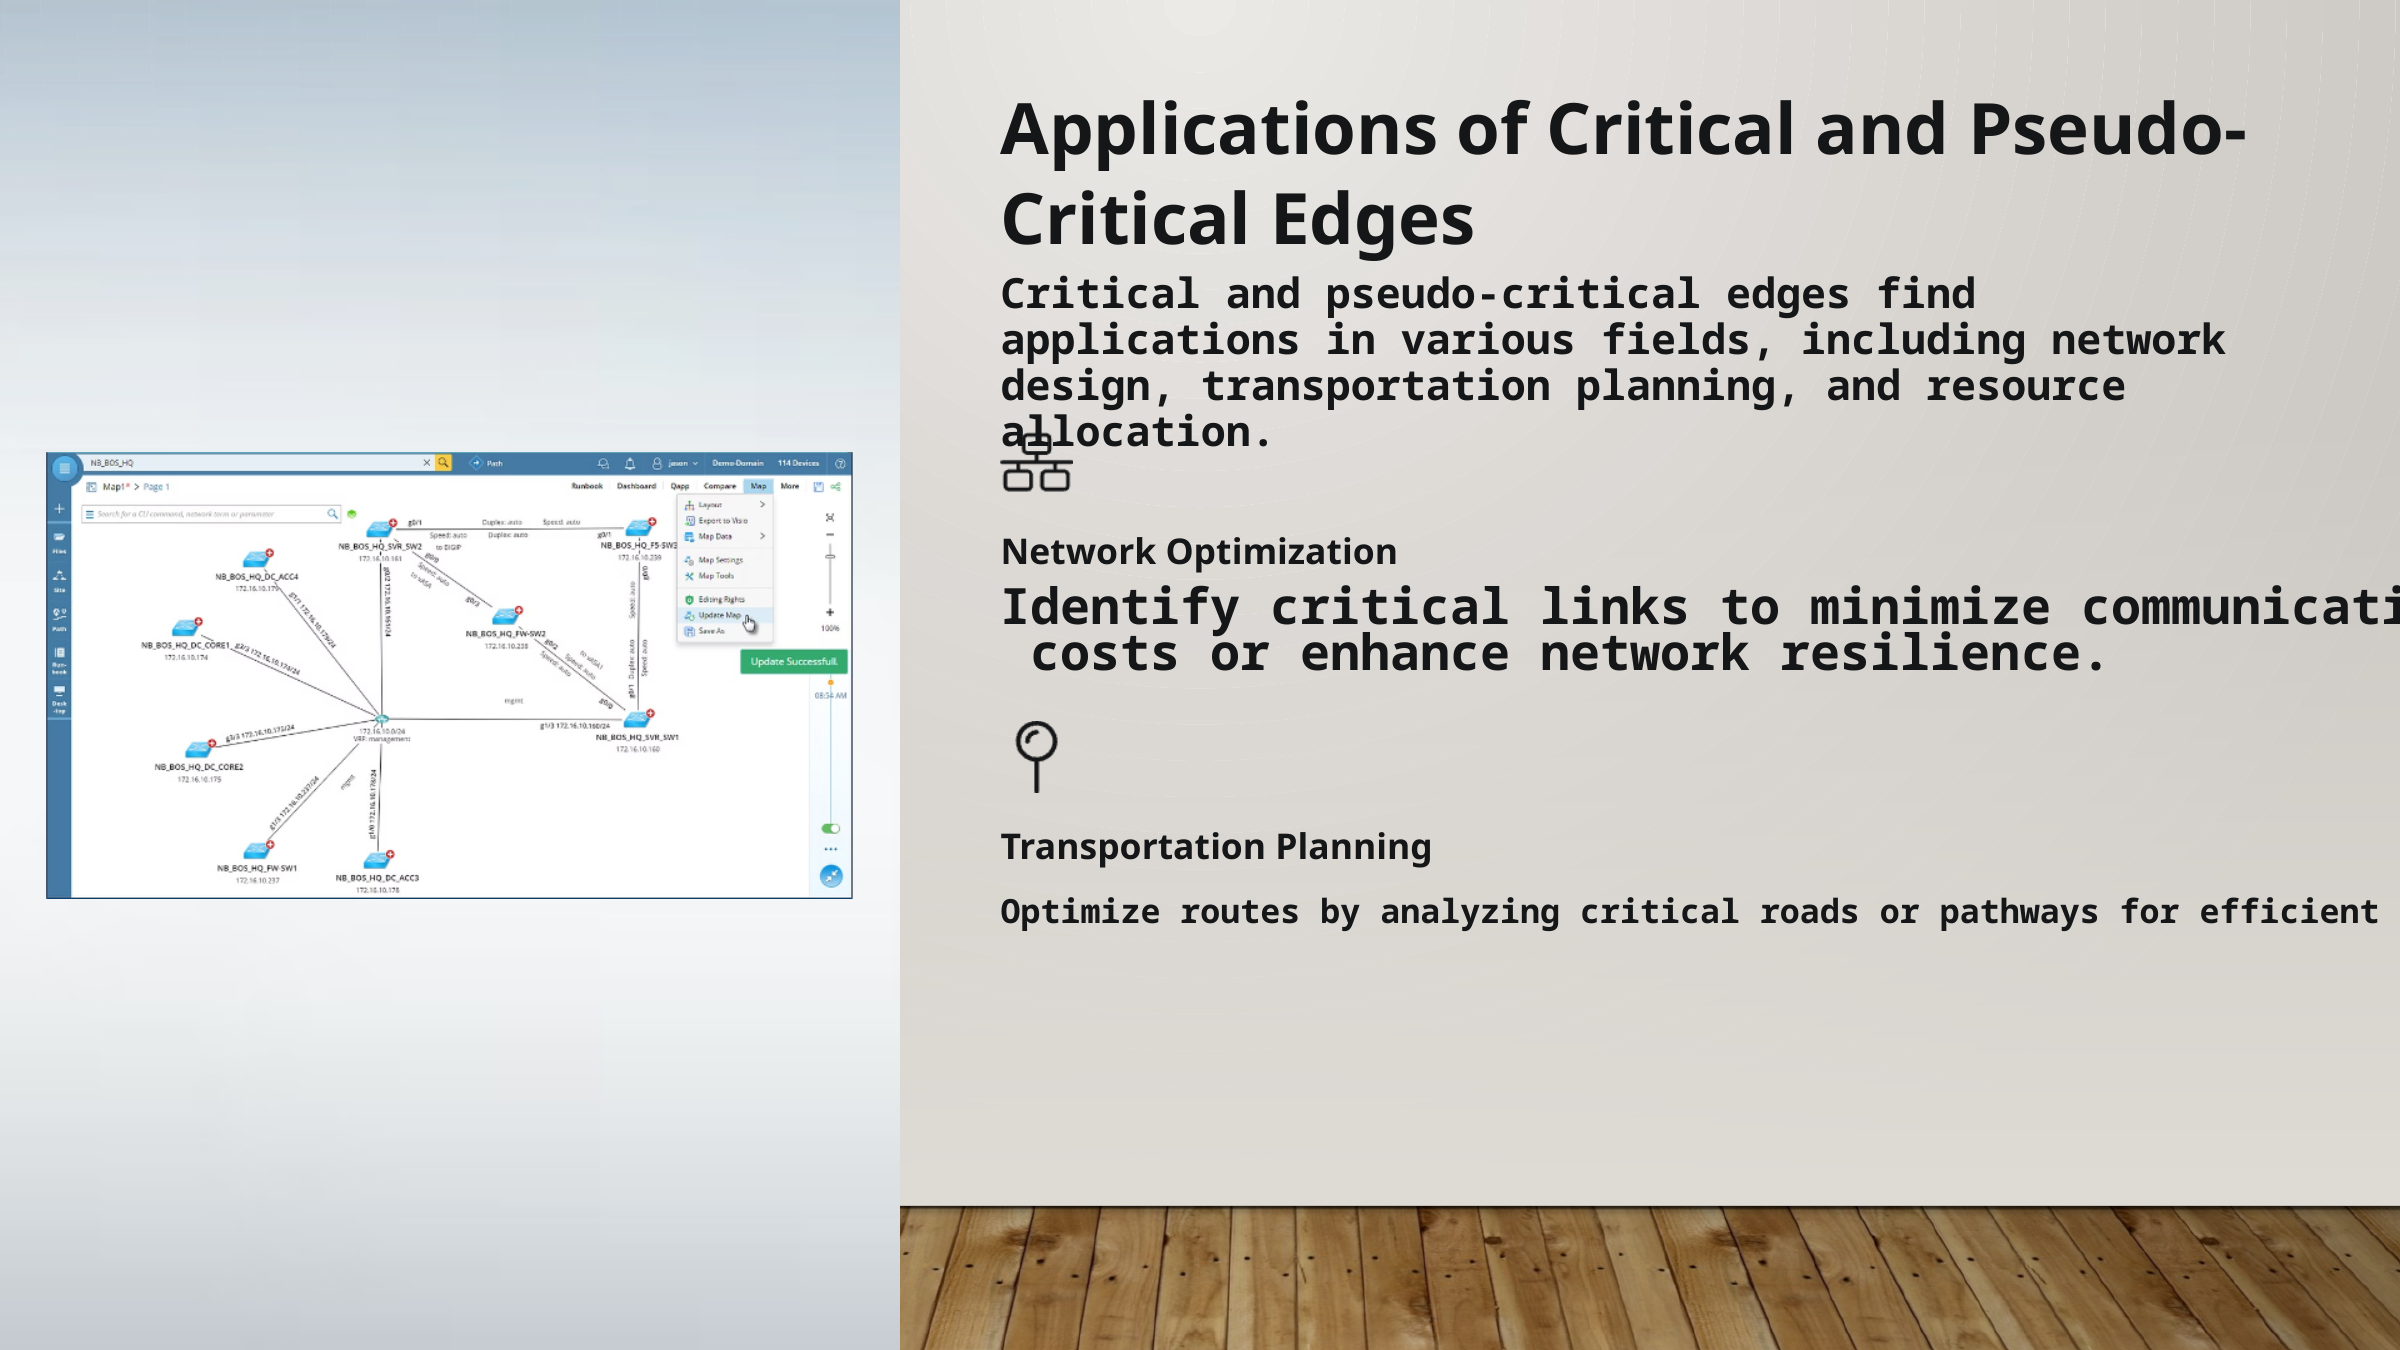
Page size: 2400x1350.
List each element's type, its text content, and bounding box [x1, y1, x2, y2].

text_box Network Optimization [1000, 526, 1435, 572]
text_box Identify critical links to minimize communication costs or enhance network resilience. [1000, 588, 2300, 635]
text_box Optimize routes by analyzing critical roads or pathways for efficient traffic flow [1000, 883, 2300, 930]
picture [0, 0, 2400, 1350]
text_box Applications of Critical and Pseudo-Critical Edges [1000, 79, 2300, 259]
text_box Critical and pseudo-critical edges find applications in various fields, including network design, transportation planning, and resource allocation. [1000, 271, 2300, 364]
text_box [1000, 1178, 2300, 1271]
text_box Transportation Planning [1000, 821, 1477, 867]
picture [1000, 425, 1073, 499]
picture [1000, 720, 1073, 794]
